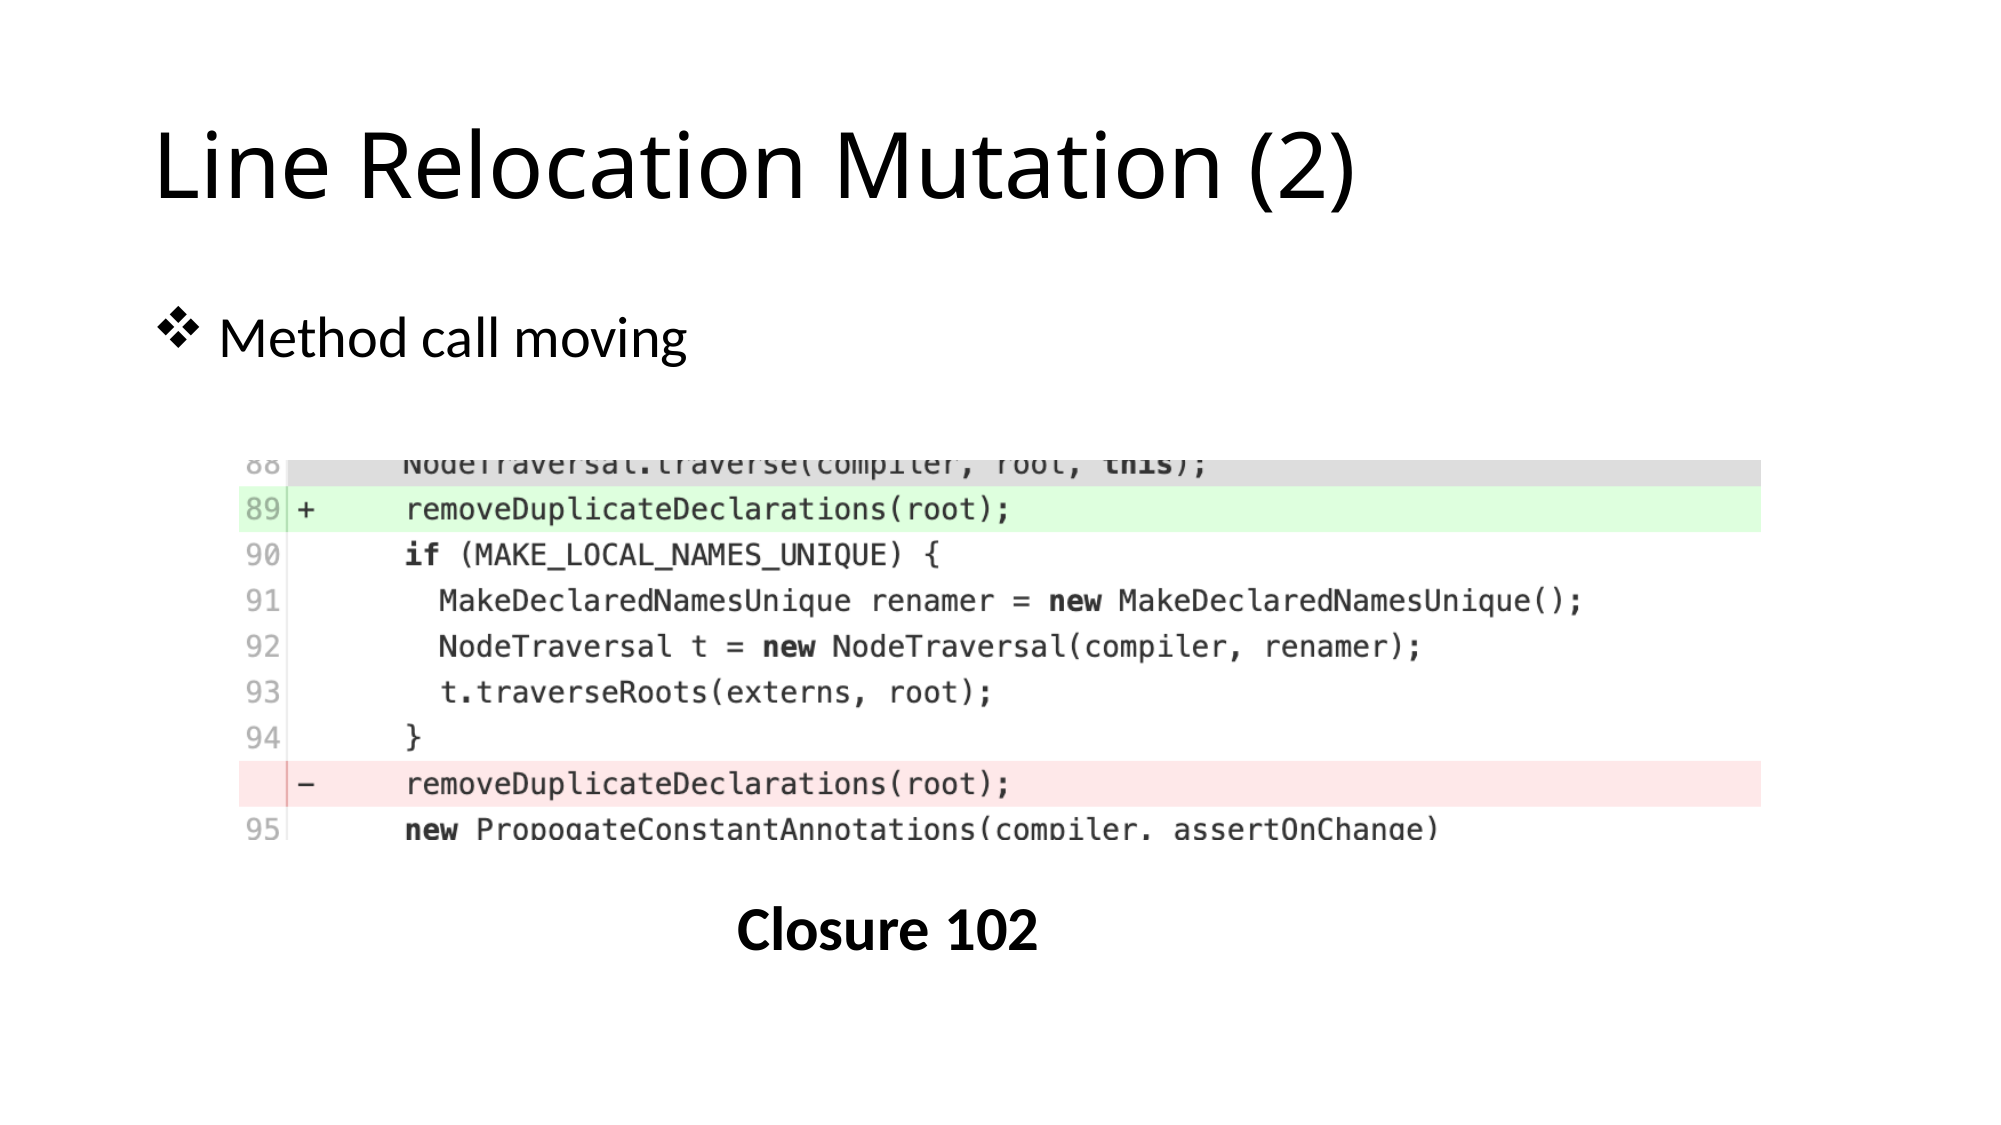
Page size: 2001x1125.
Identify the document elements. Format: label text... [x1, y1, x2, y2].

picture [239, 460, 1761, 840]
list Method call moving [137, 299, 1863, 1014]
text_box Closure 102 [722, 881, 1455, 971]
title Line Relocation Mutation (2) [137, 59, 1863, 278]
